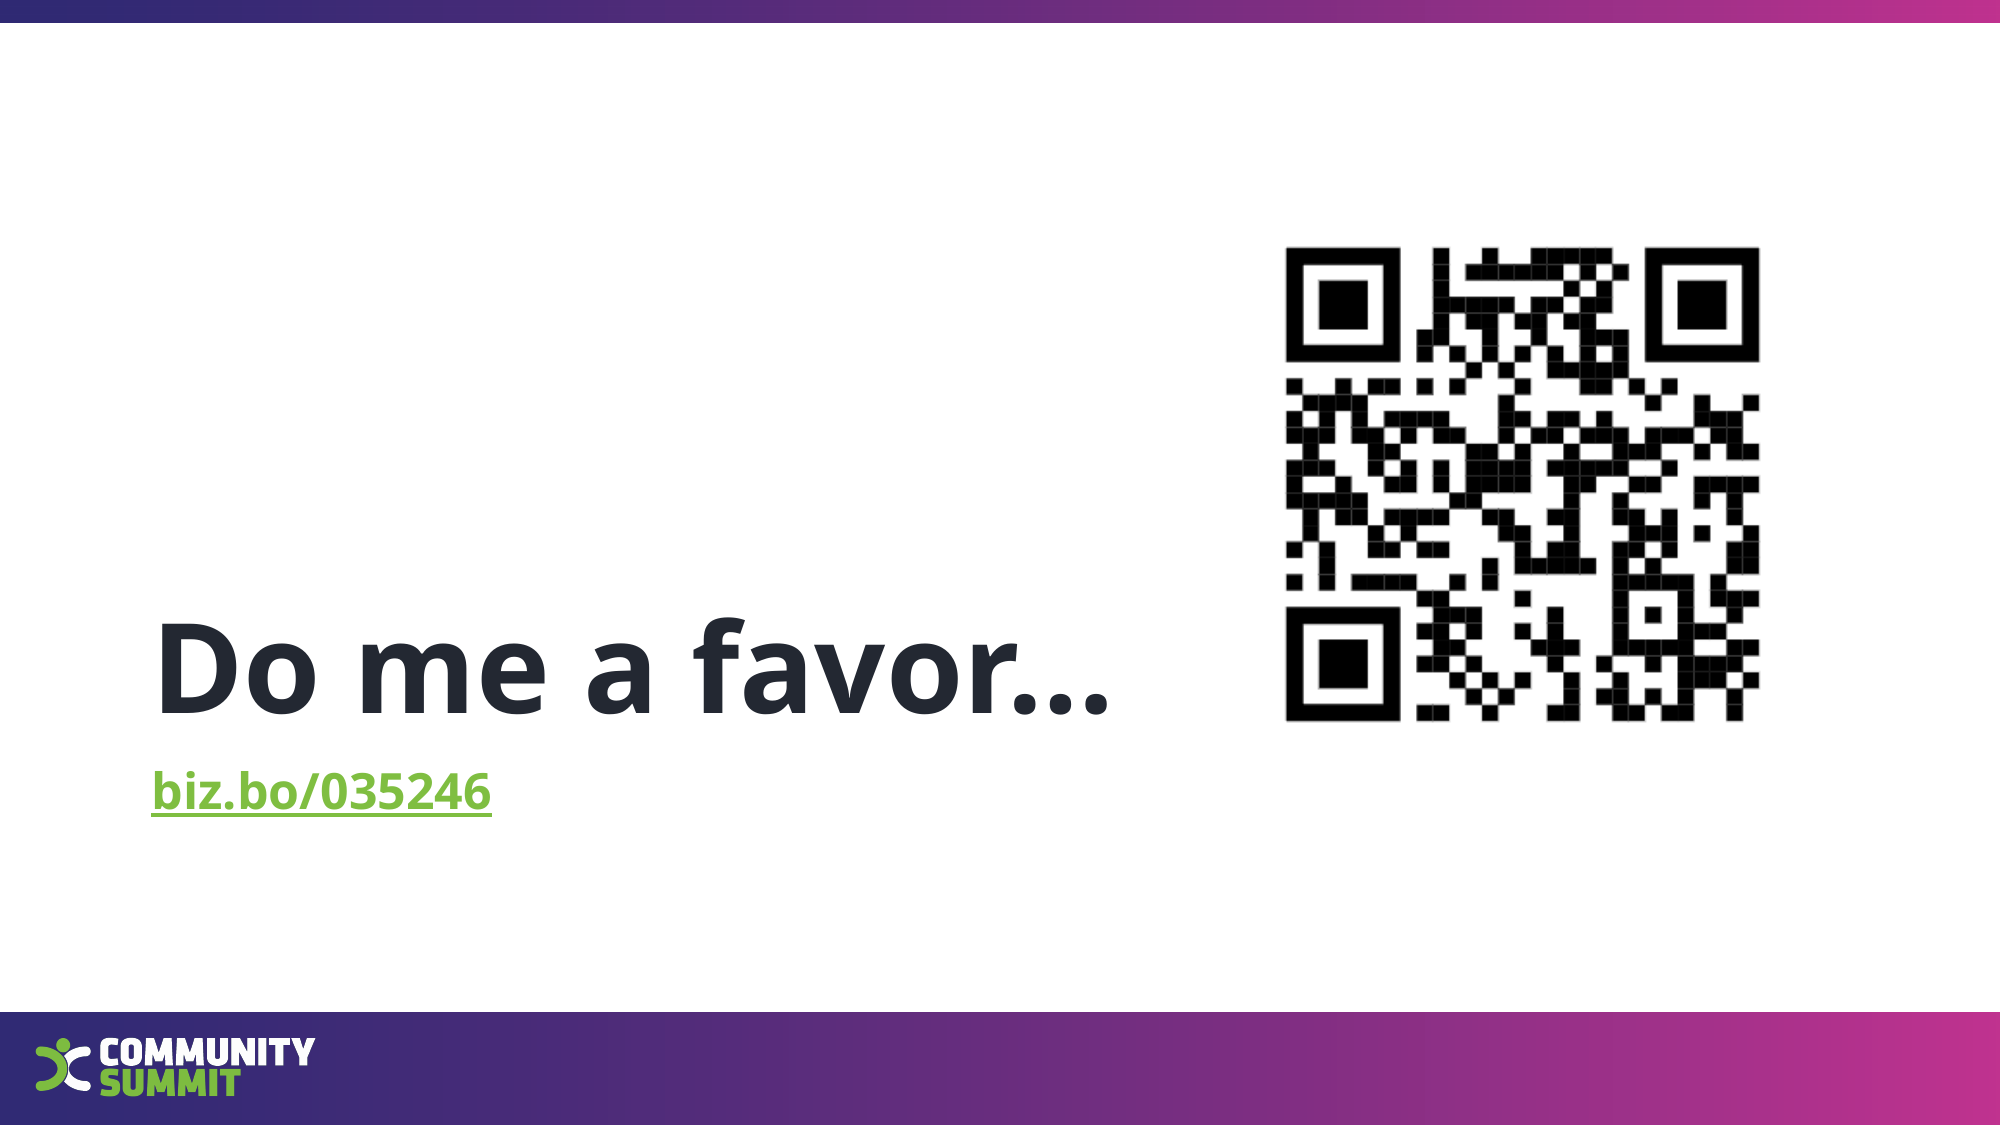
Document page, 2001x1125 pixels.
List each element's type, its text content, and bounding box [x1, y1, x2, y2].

picture [0, 0, 2000, 23]
list biz.bo/035246 [136, 752, 1862, 999]
title Do me a favor… [136, 280, 1862, 749]
picture [0, 1012, 2000, 1125]
picture [1279, 239, 1767, 729]
